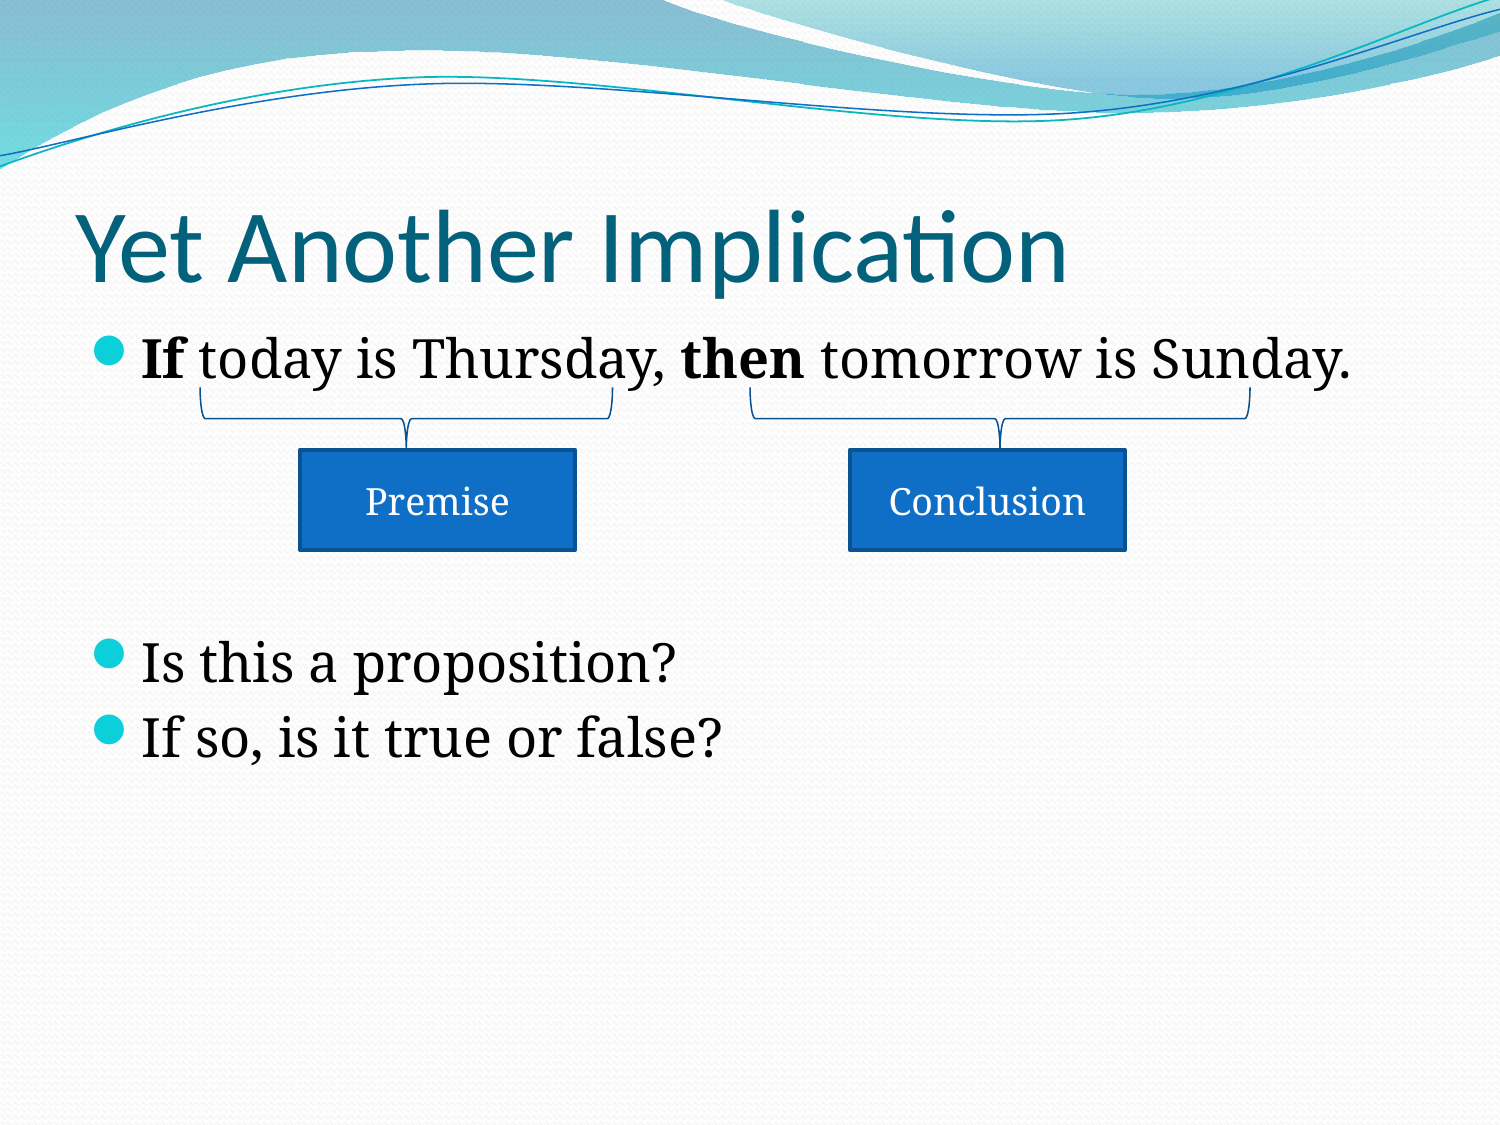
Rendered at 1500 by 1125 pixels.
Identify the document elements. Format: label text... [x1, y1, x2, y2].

text_box Conclusion [848, 448, 1127, 552]
list If today is Thursday, then tomorrow is Sunday. Is this a proposition? If so, is it true or false? [75, 317, 1425, 1038]
title Yet Another Implication [75, 115, 1425, 303]
text_box [749, 387, 1251, 448]
text_box Premise [298, 448, 577, 552]
text_box [199, 387, 614, 448]
